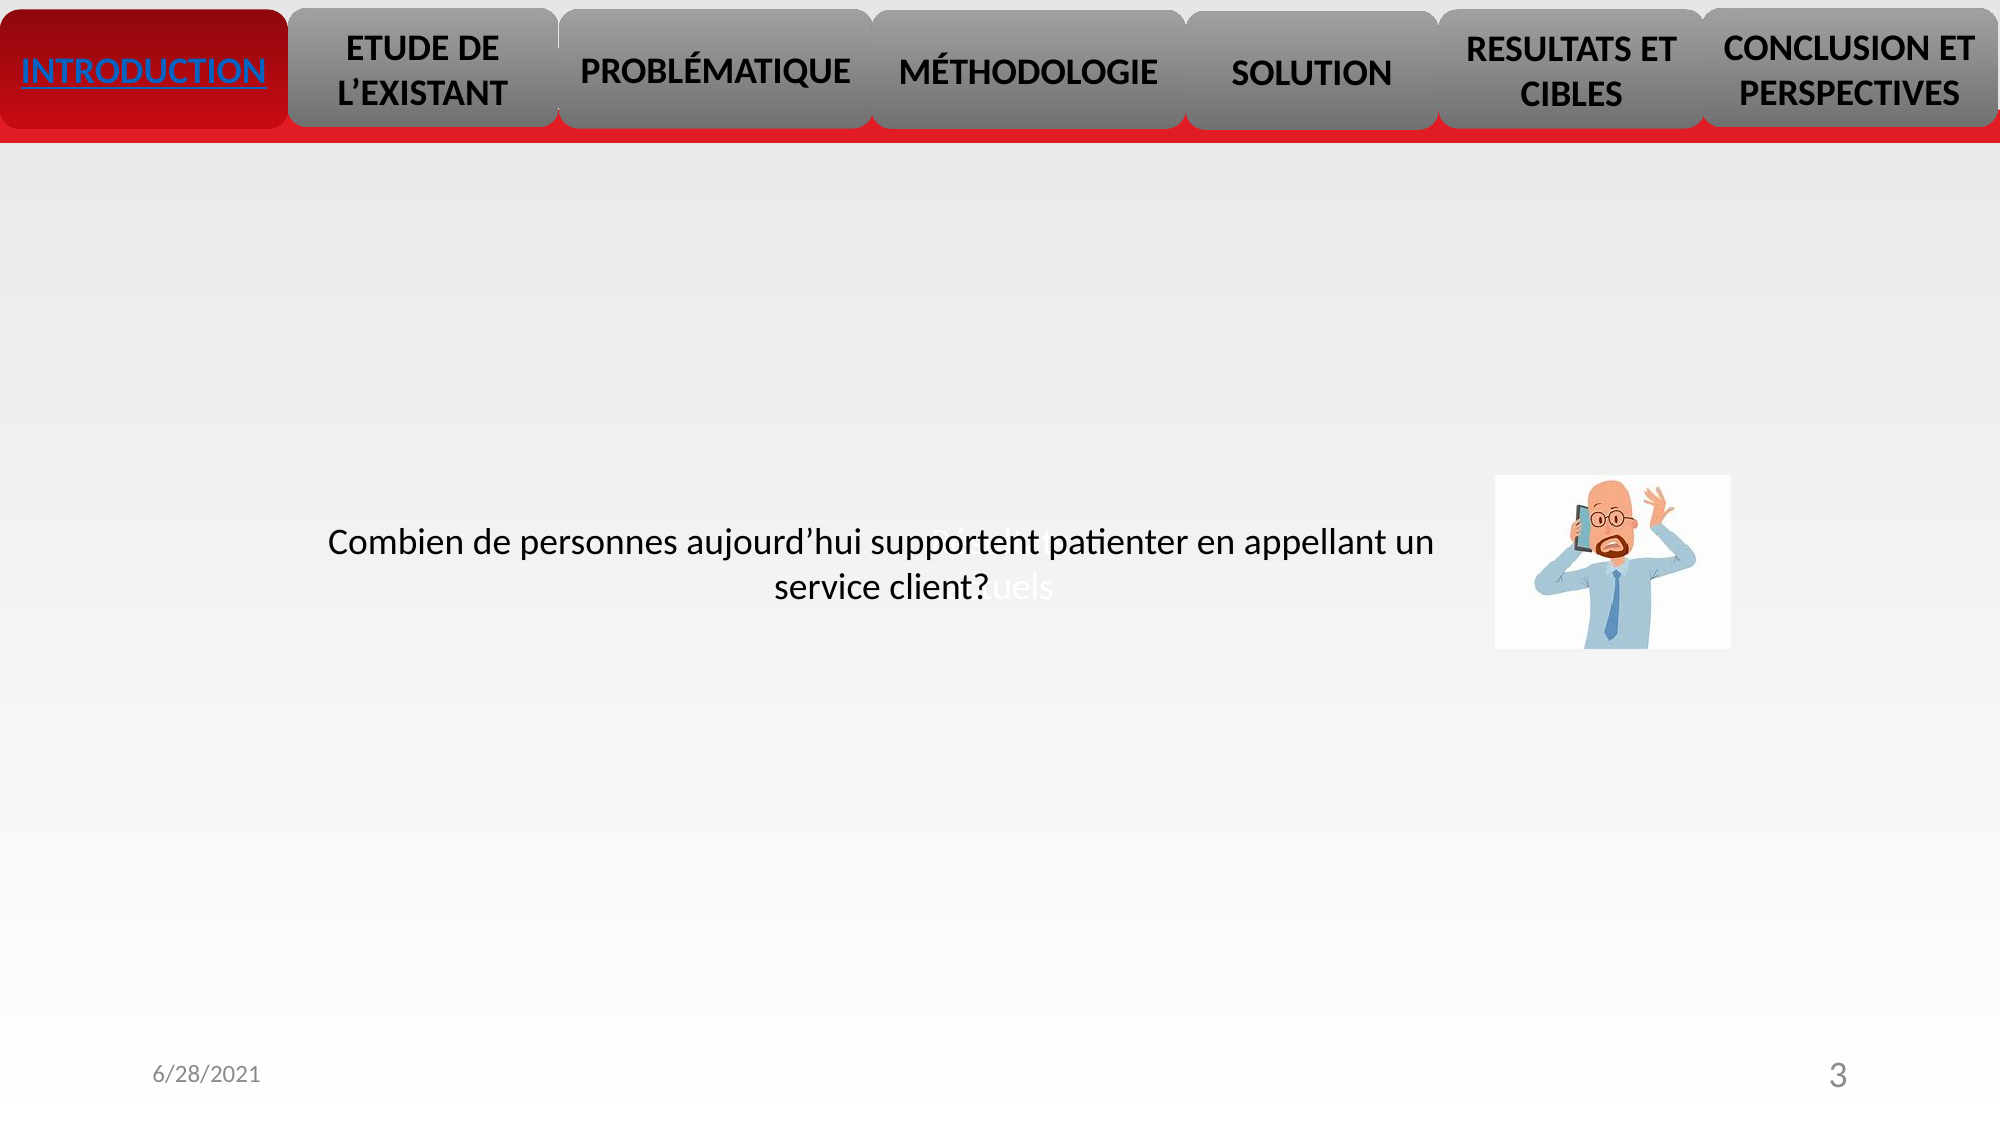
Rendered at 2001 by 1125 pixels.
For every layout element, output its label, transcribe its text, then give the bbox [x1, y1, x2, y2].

text_box PROBLÉMATIQUE [557, 8, 872, 130]
text_box CONCLUSION ET PERSPECTIVES [1700, 7, 2000, 129]
text_box ETUDE DE L’EXISTANT [286, 7, 559, 129]
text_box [269, 475, 1731, 650]
text_box INTRODUCTION [0, 8, 288, 130]
text_box SOLUTION [1186, 9, 1439, 131]
slide_number 3 [1412, 1042, 1863, 1103]
text_box RESULTATS ET CIBLES [1437, 8, 1704, 130]
text_box [0, 110, 2000, 144]
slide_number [137, 1042, 588, 1103]
text_box MÉTHODOLOGIE [870, 8, 1187, 131]
